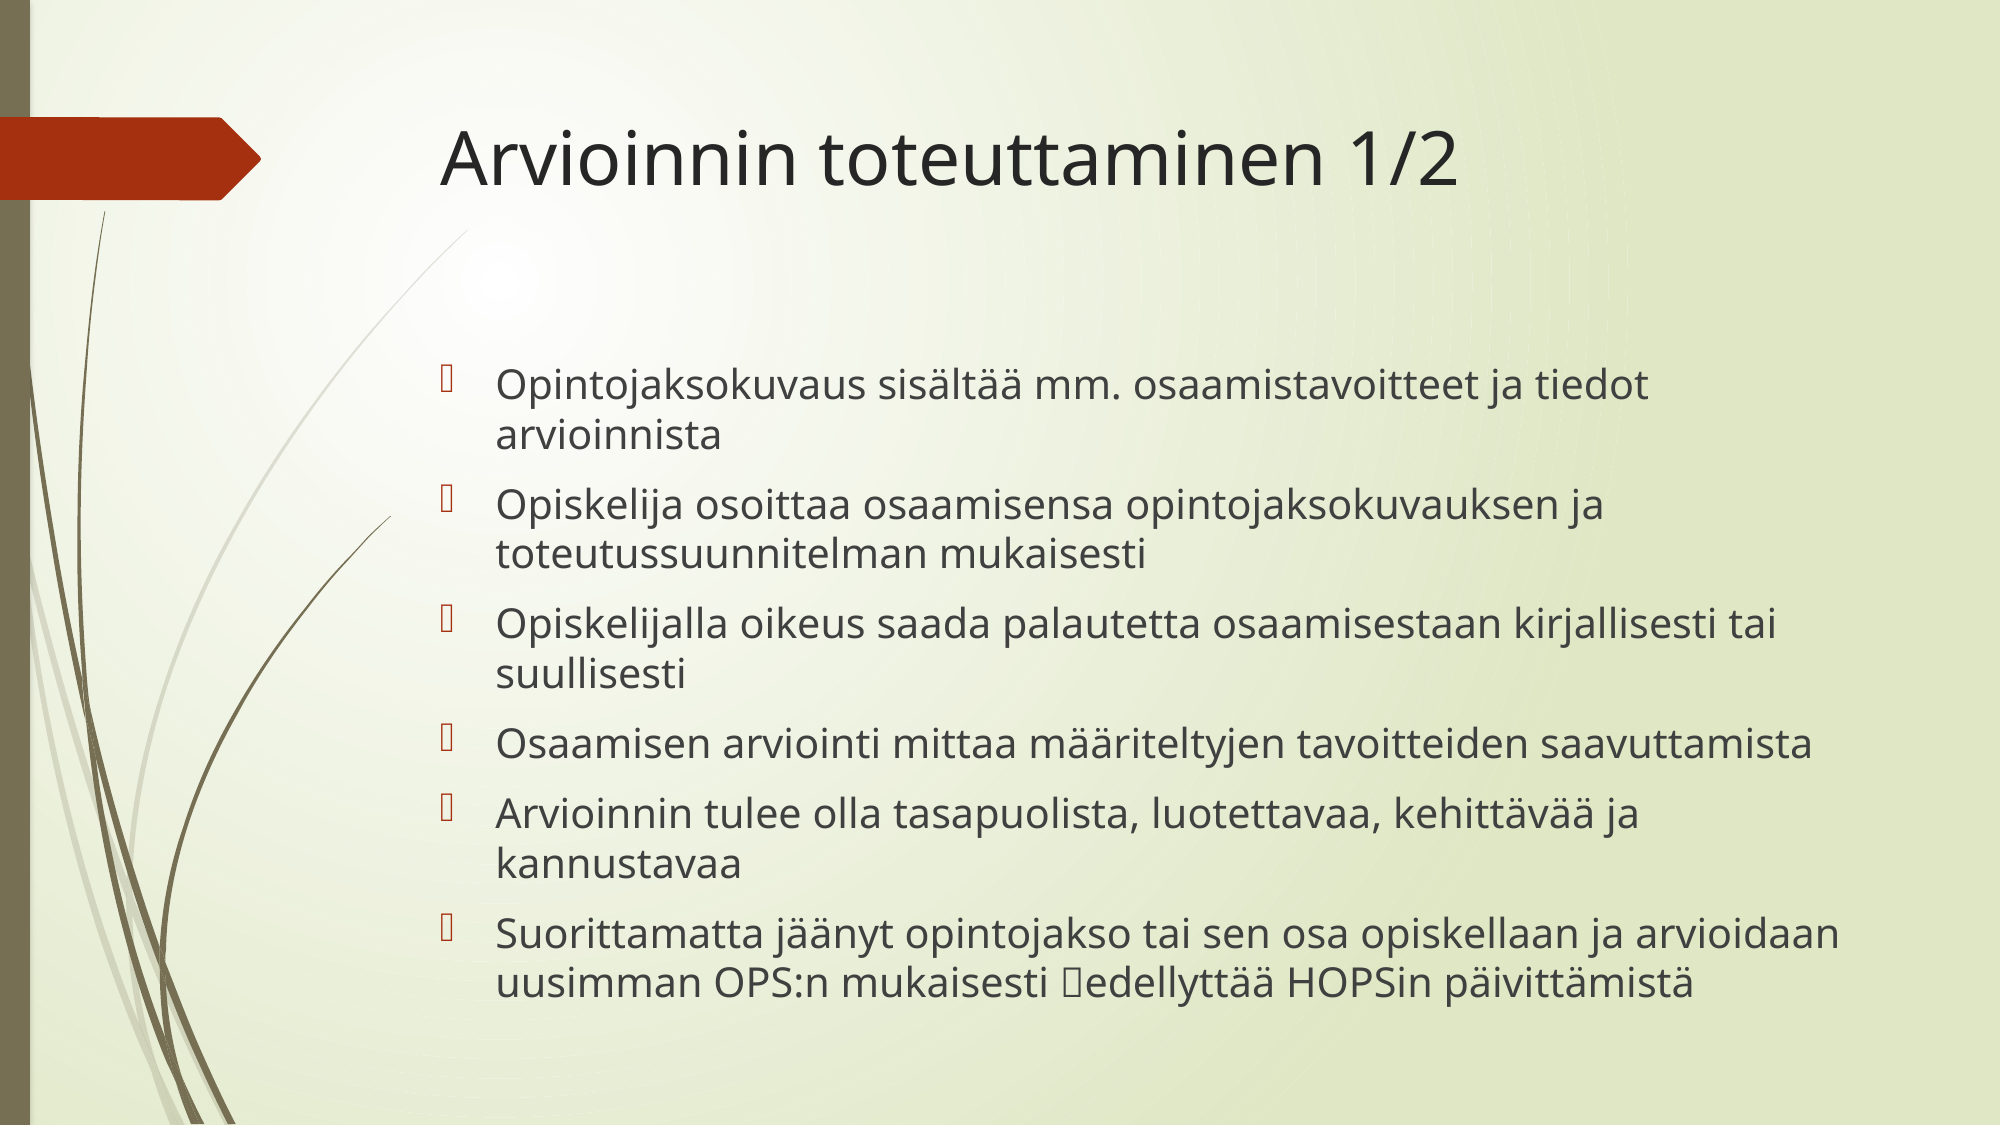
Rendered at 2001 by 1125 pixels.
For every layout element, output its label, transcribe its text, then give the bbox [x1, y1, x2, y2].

title Arvioinnin toteuttaminen 1/2 [425, 102, 1888, 285]
list Opintojaksokuvaus sisältää mm. osaamistavoitteet ja tiedot arvioinnista Opiskelija osoittaa osaamisensa opintojaksokuvauksen ja toteutussuunnitelman mukaisesti Opiskelijalla oikeus saada palautetta osaamisestaan kirjallisesti tai suullisesti Osaamisen arviointi mittaa määriteltyjen tavoitteiden saavuttamista Arvioinnin tulee olla tasapuolista, luotettavaa, kehittävää ja kannustavaa Suorittamatta jäänyt opintojakso tai sen osa opiskellaan ja arvioidaan uusimman OPS:n mukaisesti edellyttää HOPSin päivittämistä [424, 285, 1888, 1015]
